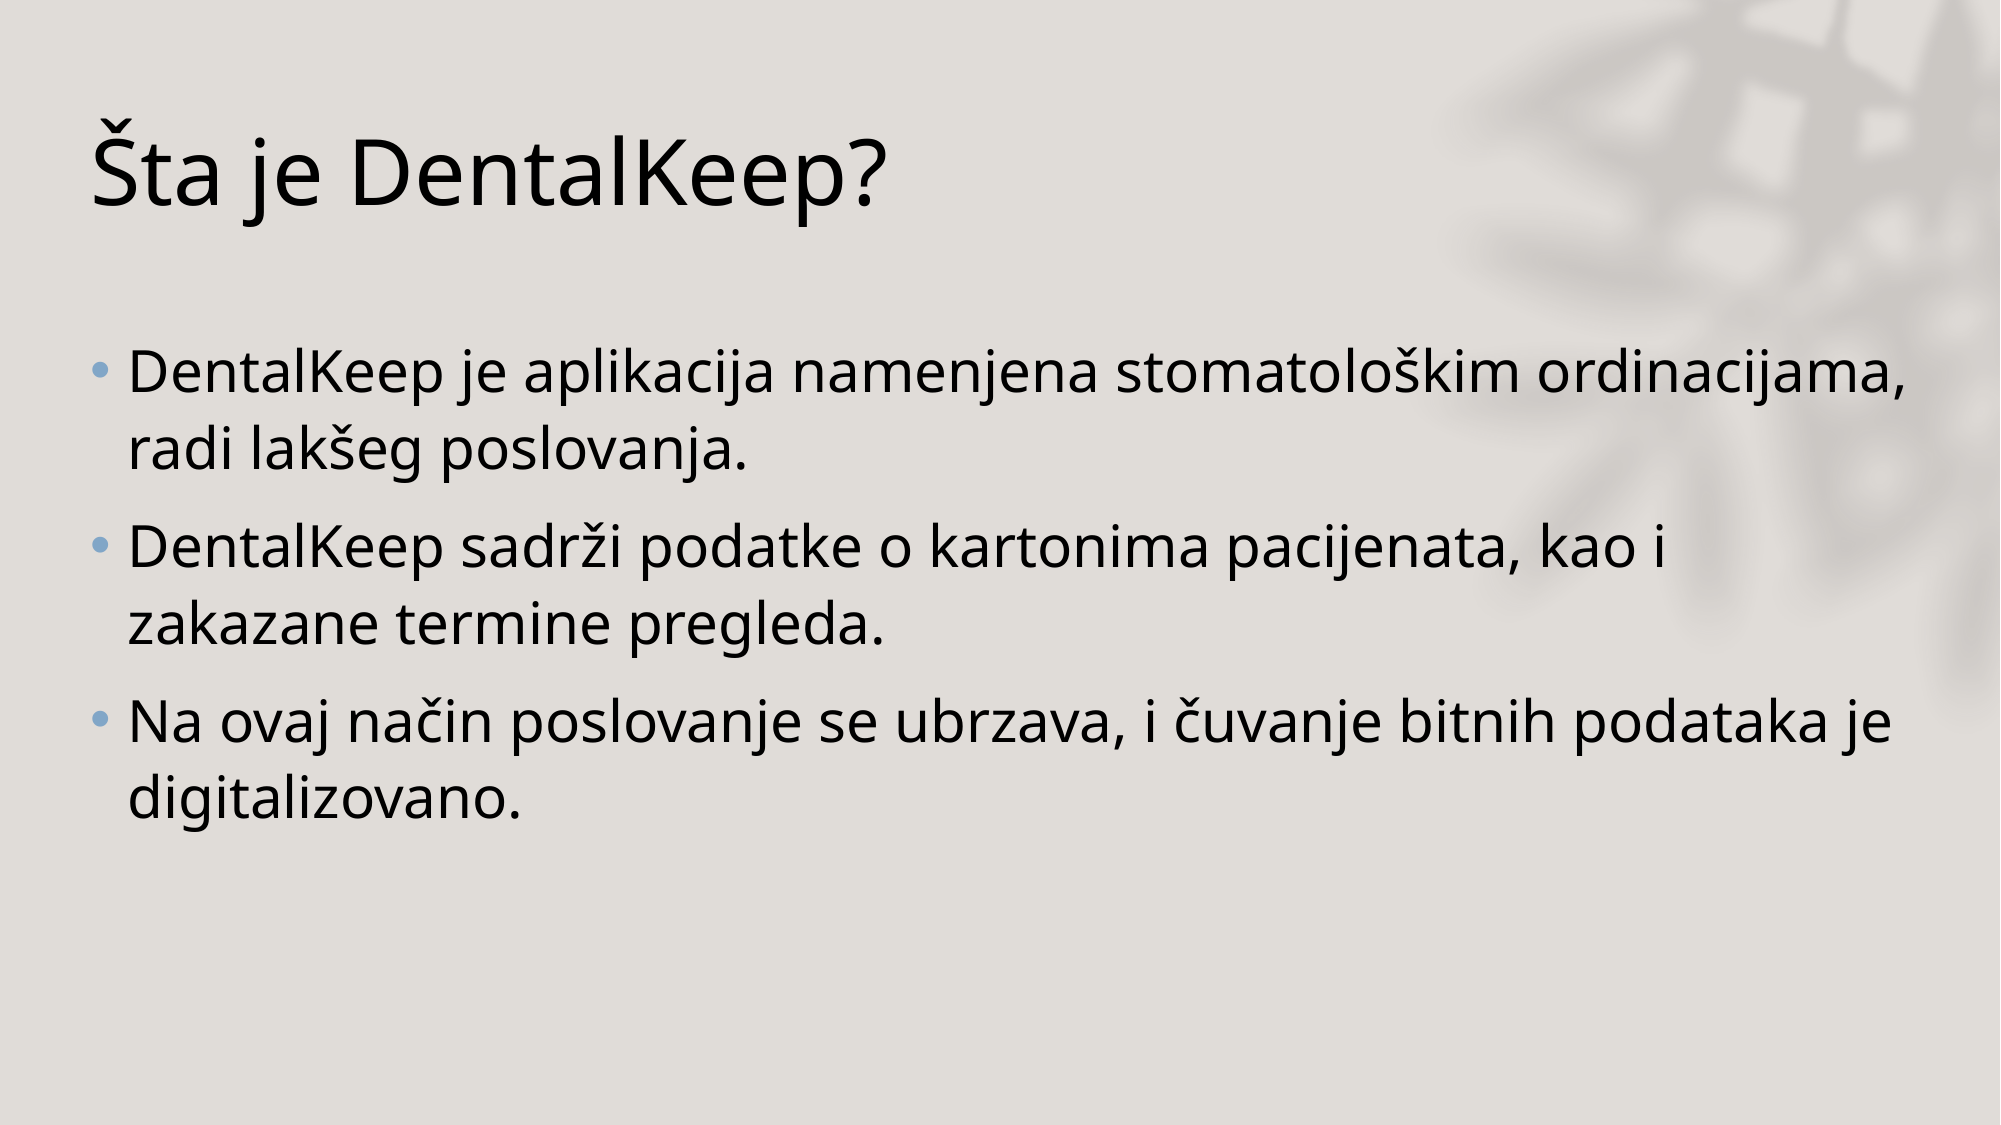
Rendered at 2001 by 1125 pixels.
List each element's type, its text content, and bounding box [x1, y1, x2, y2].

list DentalKeep je aplikacija namenjena stomatološkim ordinacijama, radi lakšeg poslovanja. DentalKeep sadrži podatke o kartonima pacijenata, kao i zakazane termine pregleda. Na ovaj način poslovanje se ubrzava, i čuvanje bitnih podataka je digitalizovano. [75, 319, 1925, 1009]
title Šta je DentalKeep? [75, 60, 1863, 278]
